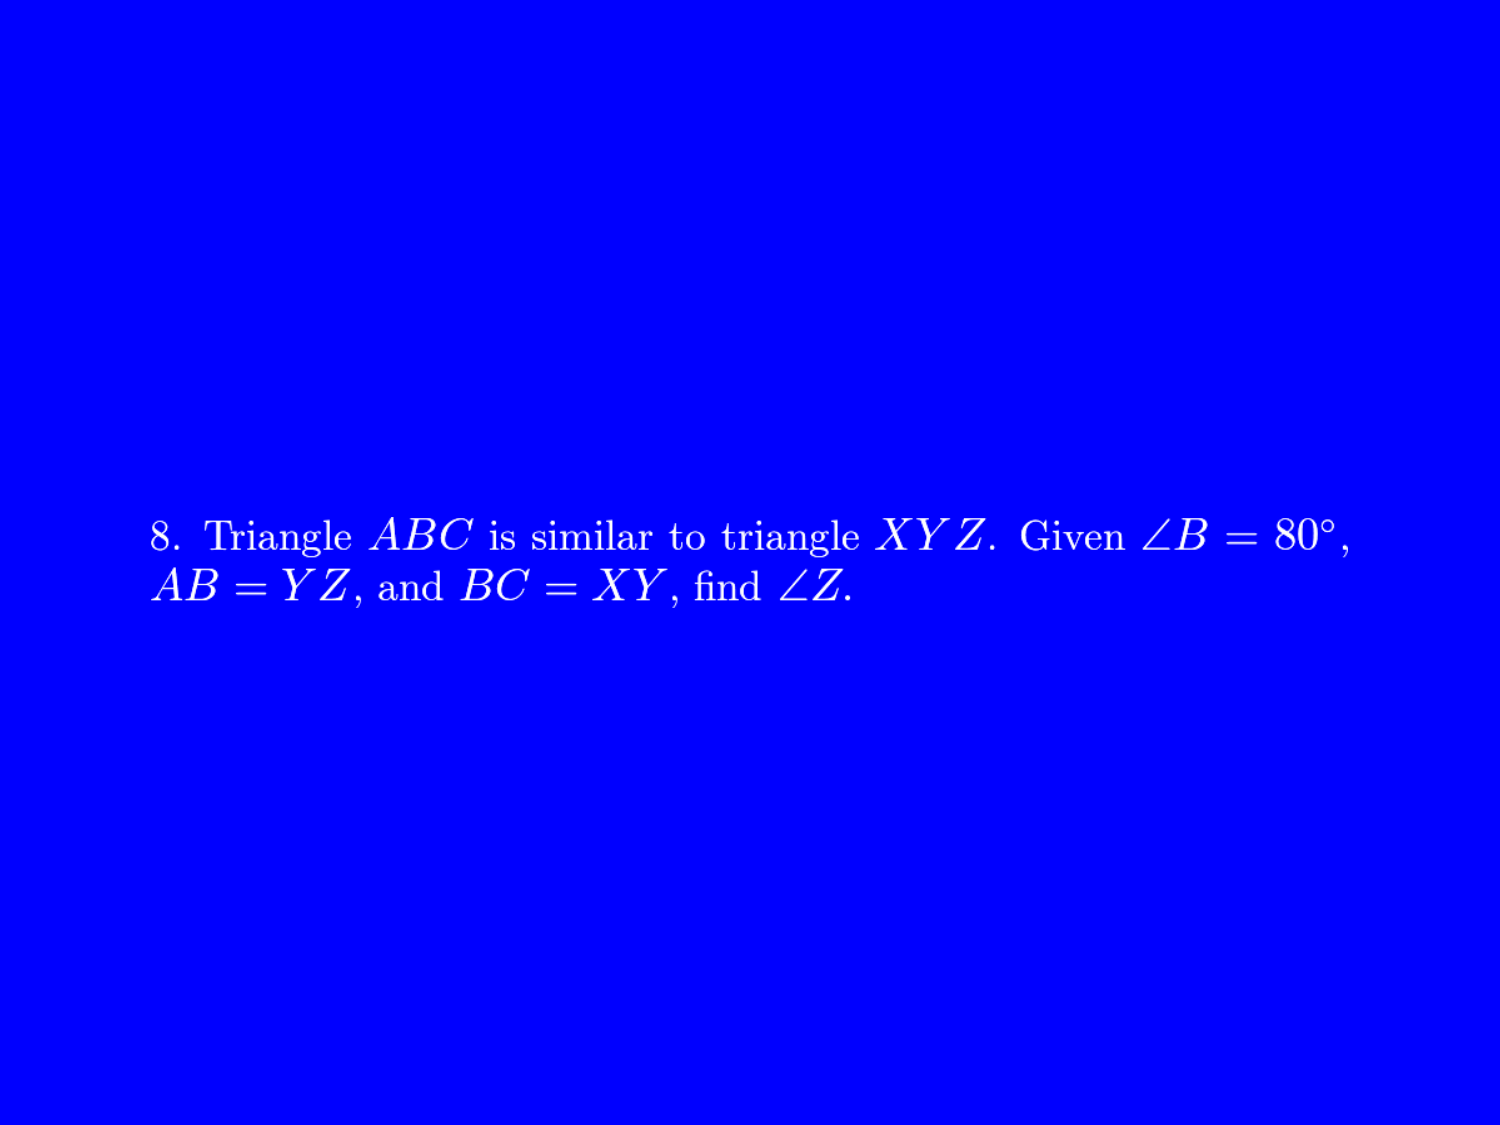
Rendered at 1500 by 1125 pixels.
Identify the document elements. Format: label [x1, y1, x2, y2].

picture [151, 517, 1349, 608]
